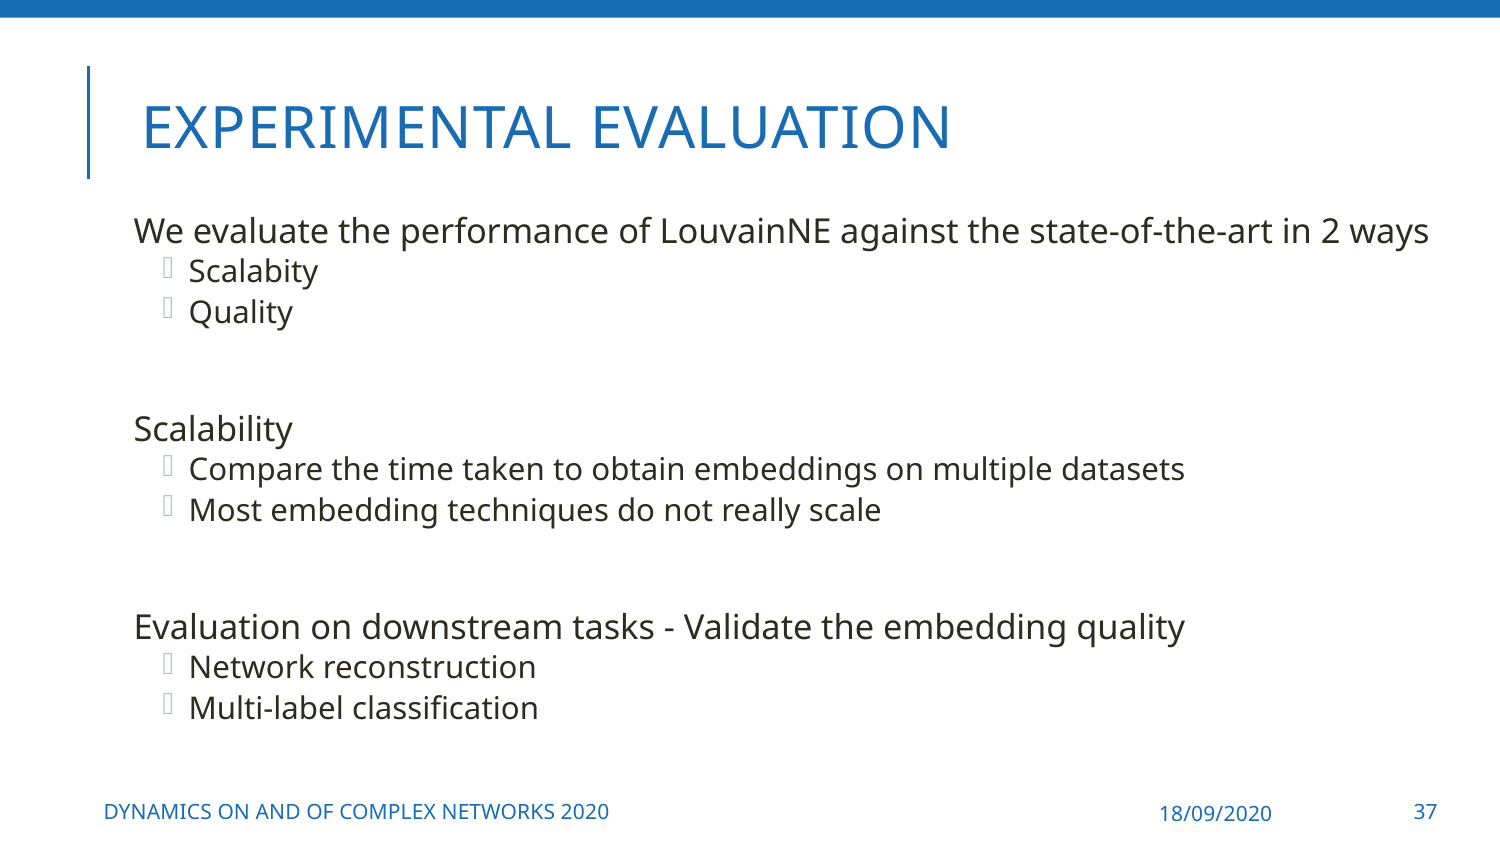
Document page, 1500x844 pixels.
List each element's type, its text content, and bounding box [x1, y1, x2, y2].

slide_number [1022, 796, 1288, 830]
title Experimental Evaluation [126, 66, 1454, 184]
footer Dynamics On and Of Complex Networks 2020 [88, 796, 980, 830]
slide_number 37 [1333, 796, 1454, 830]
list We evaluate the performance of LouvainNE against the state-of-the-art in 2 ways Scalabity Quality Scalability Compare the time taken to obtain embeddings on multiple datasets Most embedding techniques do not really scale Evaluation on downstream tasks - Validate the embedding quality Network reconstruction Multi-label classification [126, 206, 1454, 777]
